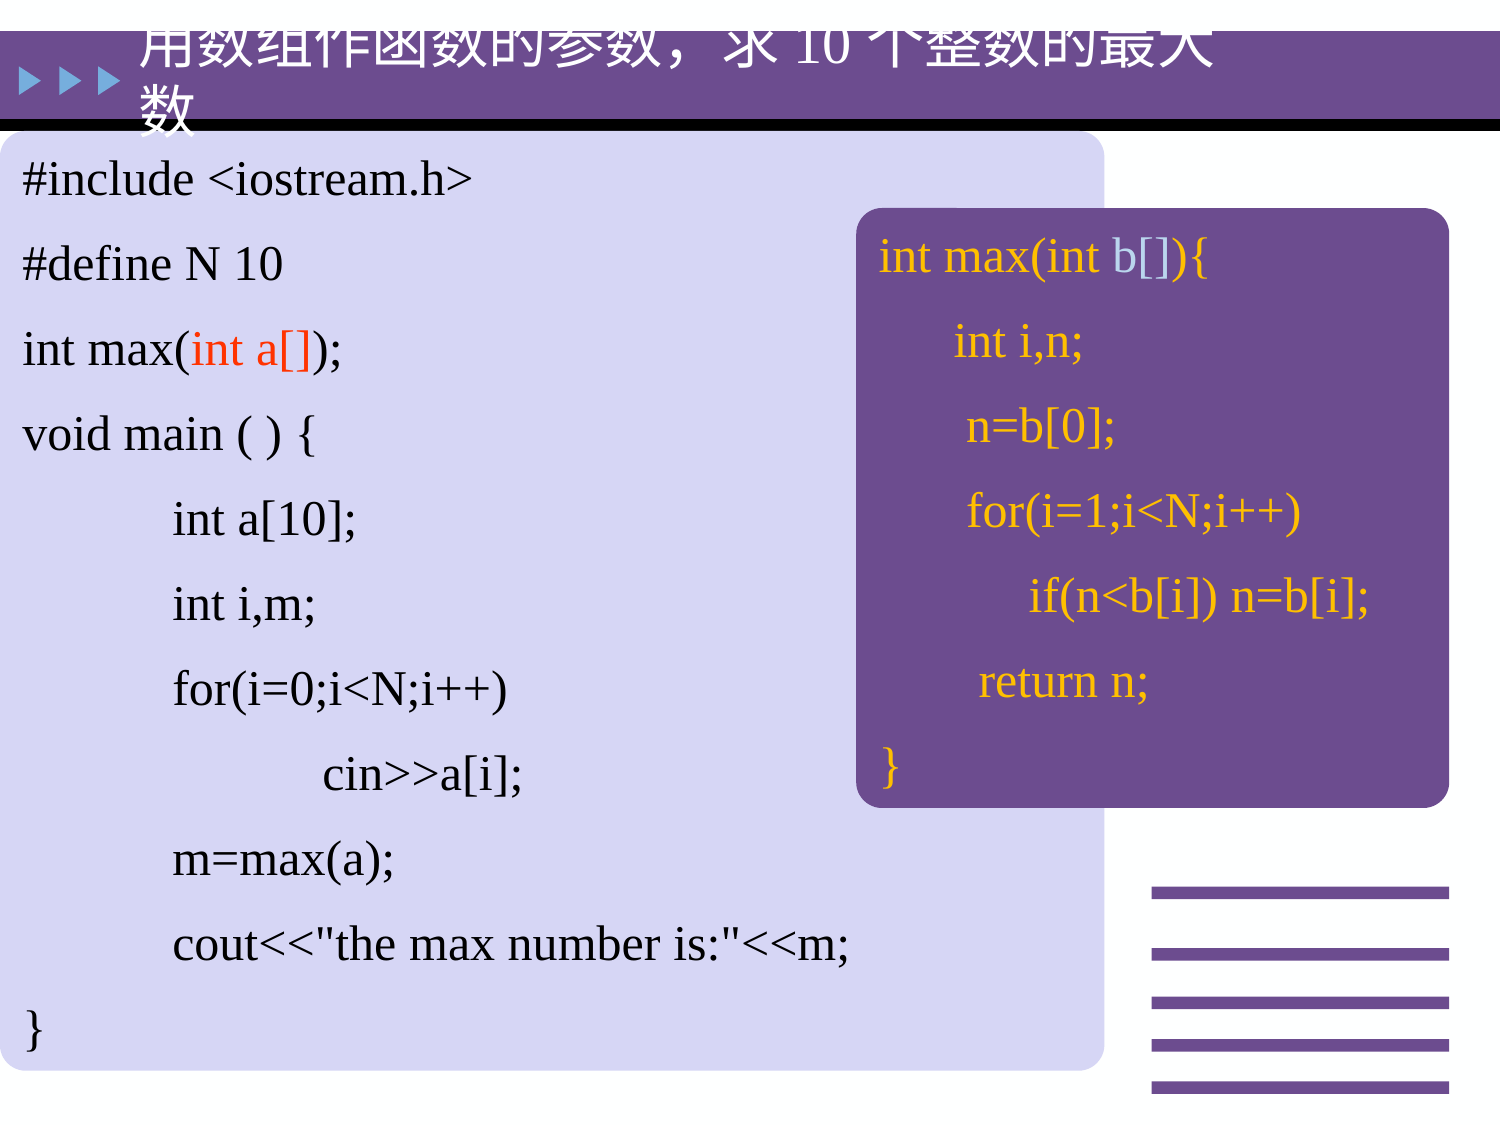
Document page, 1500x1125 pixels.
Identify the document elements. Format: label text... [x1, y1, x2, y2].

text_box 用数组作函数的参数，求10个整数的最大数 [123, 42, 1282, 108]
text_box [1151, 886, 1450, 1095]
text_box int max(int b[]){ int i,n; n=b[0]; for(i=1;i<N;i++) if(n<b[i]) n=b[i]; return n; } [856, 207, 1450, 808]
text_box #include <iostream.h> #define N 10 int max(int a[]); void main ( ) { int a[10]; int i,m; for(i=0;i<N;i++) cin>>a[i]; m=max(a); cout<<"the max number is:"<<m; } [0, 130, 1105, 1071]
